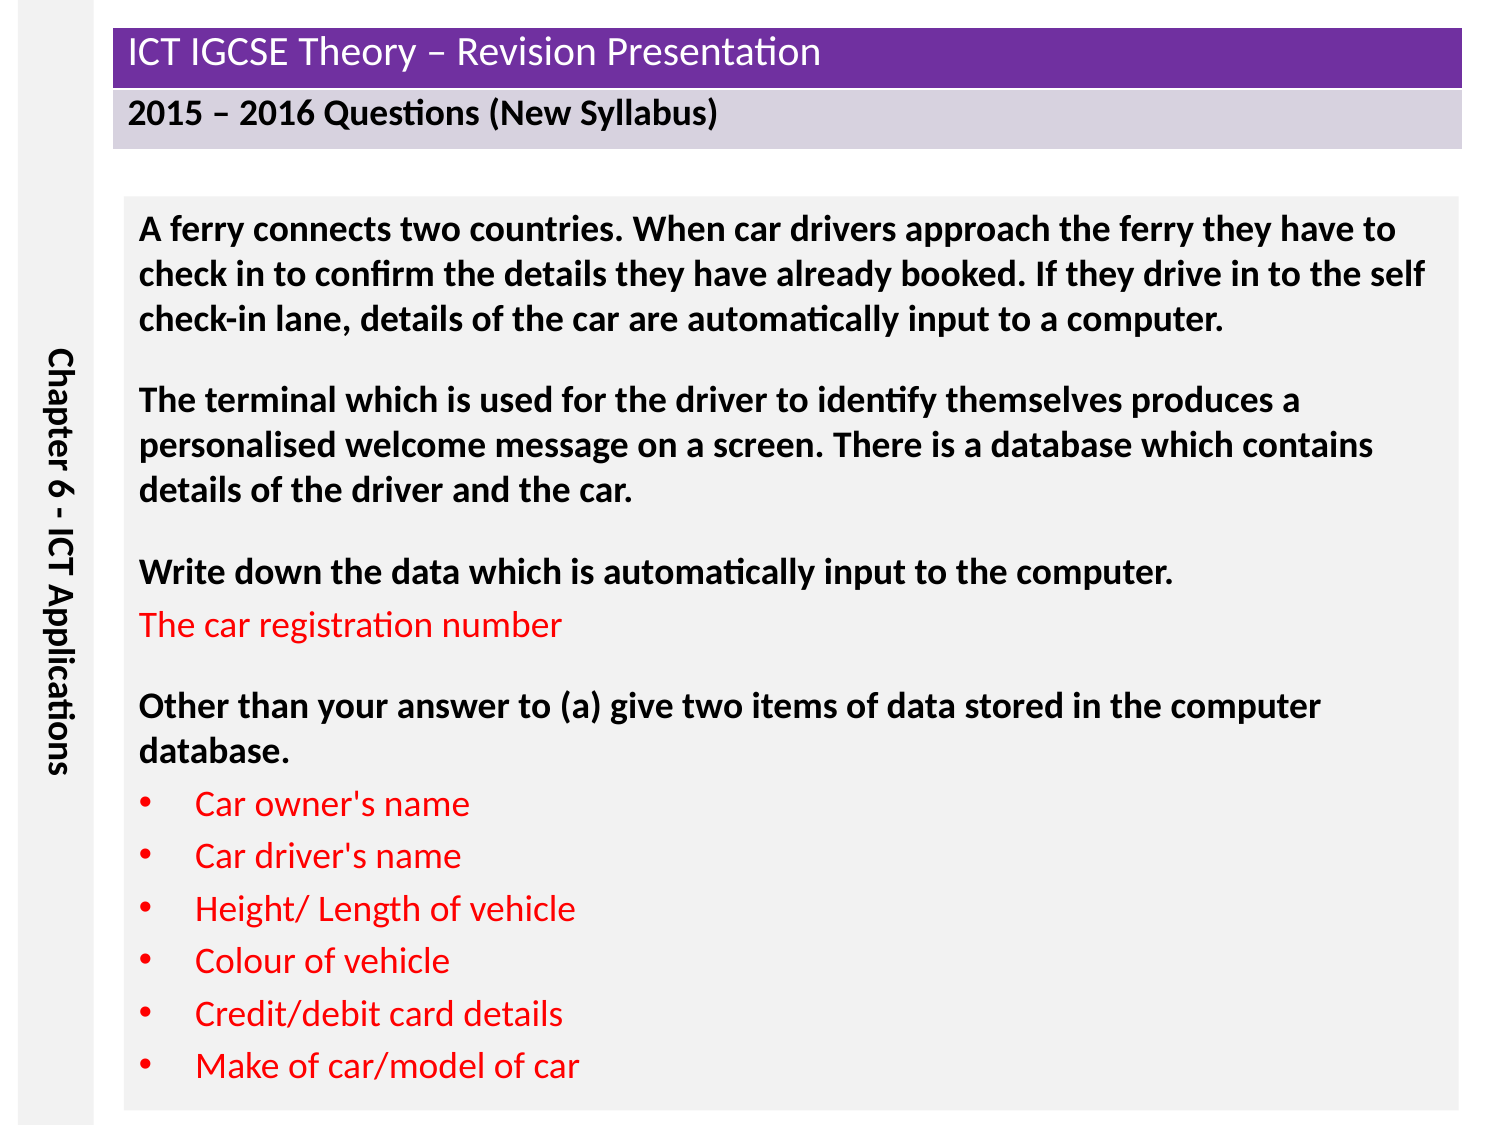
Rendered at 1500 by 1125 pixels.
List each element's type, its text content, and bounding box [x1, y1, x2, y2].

list A ferry connects two countries. When car drivers approach the ferry they have to check in to confirm the details they have already booked. If they drive in to the self check-in lane, details of the car are automatically input to a computer. The terminal which is used for the driver to identify themselves produces a personalised welcome message on a screen. There is a database which contains details of the driver and the car. Write down the data which is automatically input to the computer. The car registration number Other than your answer to (a) give two items of data stored in the computer database. Car owner's name Car driver's name Height/ Length of vehicle Colour of vehicle Credit/debit card details Make of car/model of car [123, 196, 1459, 1111]
